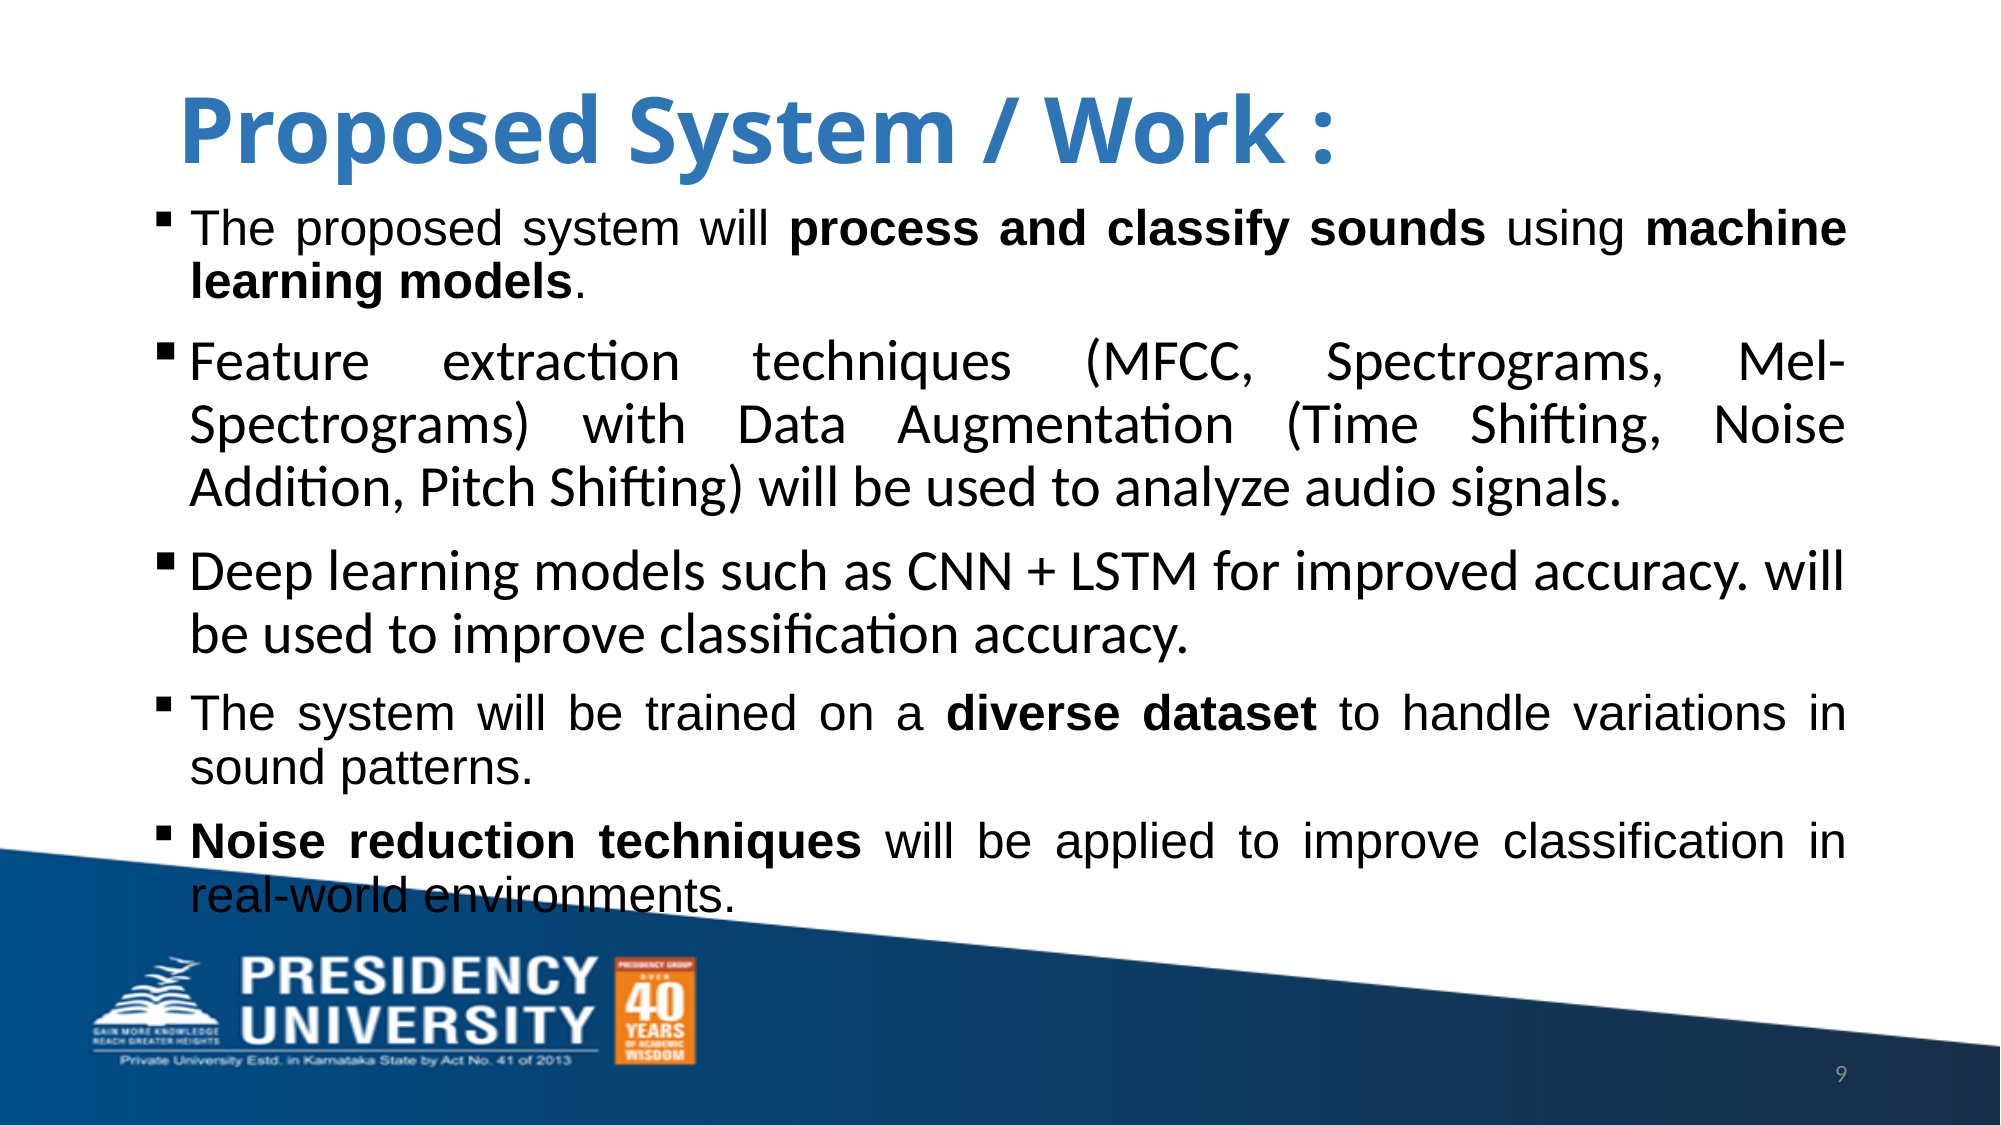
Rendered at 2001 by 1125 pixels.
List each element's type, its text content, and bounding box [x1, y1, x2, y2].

picture [0, 845, 2000, 1125]
slide_number 9 [1412, 1042, 1863, 1103]
title Proposed System / Work : [137, 59, 1863, 194]
list The proposed system will process and classify sounds using machine learning models. Feature extraction techniques (MFCC, Spectrograms, Mel-Spectrograms) with Data Augmentation (Time Shifting, Noise Addition, Pitch Shifting) will be used to analyze audio signals. Deep learning models such as CNN + LSTM for improved accuracy. will be used to improve classification accuracy. The system will be trained on a diverse dataset to handle variations in sound patterns. Noise reduction techniques will be applied to improve classification in real-world environments. [137, 194, 1863, 938]
